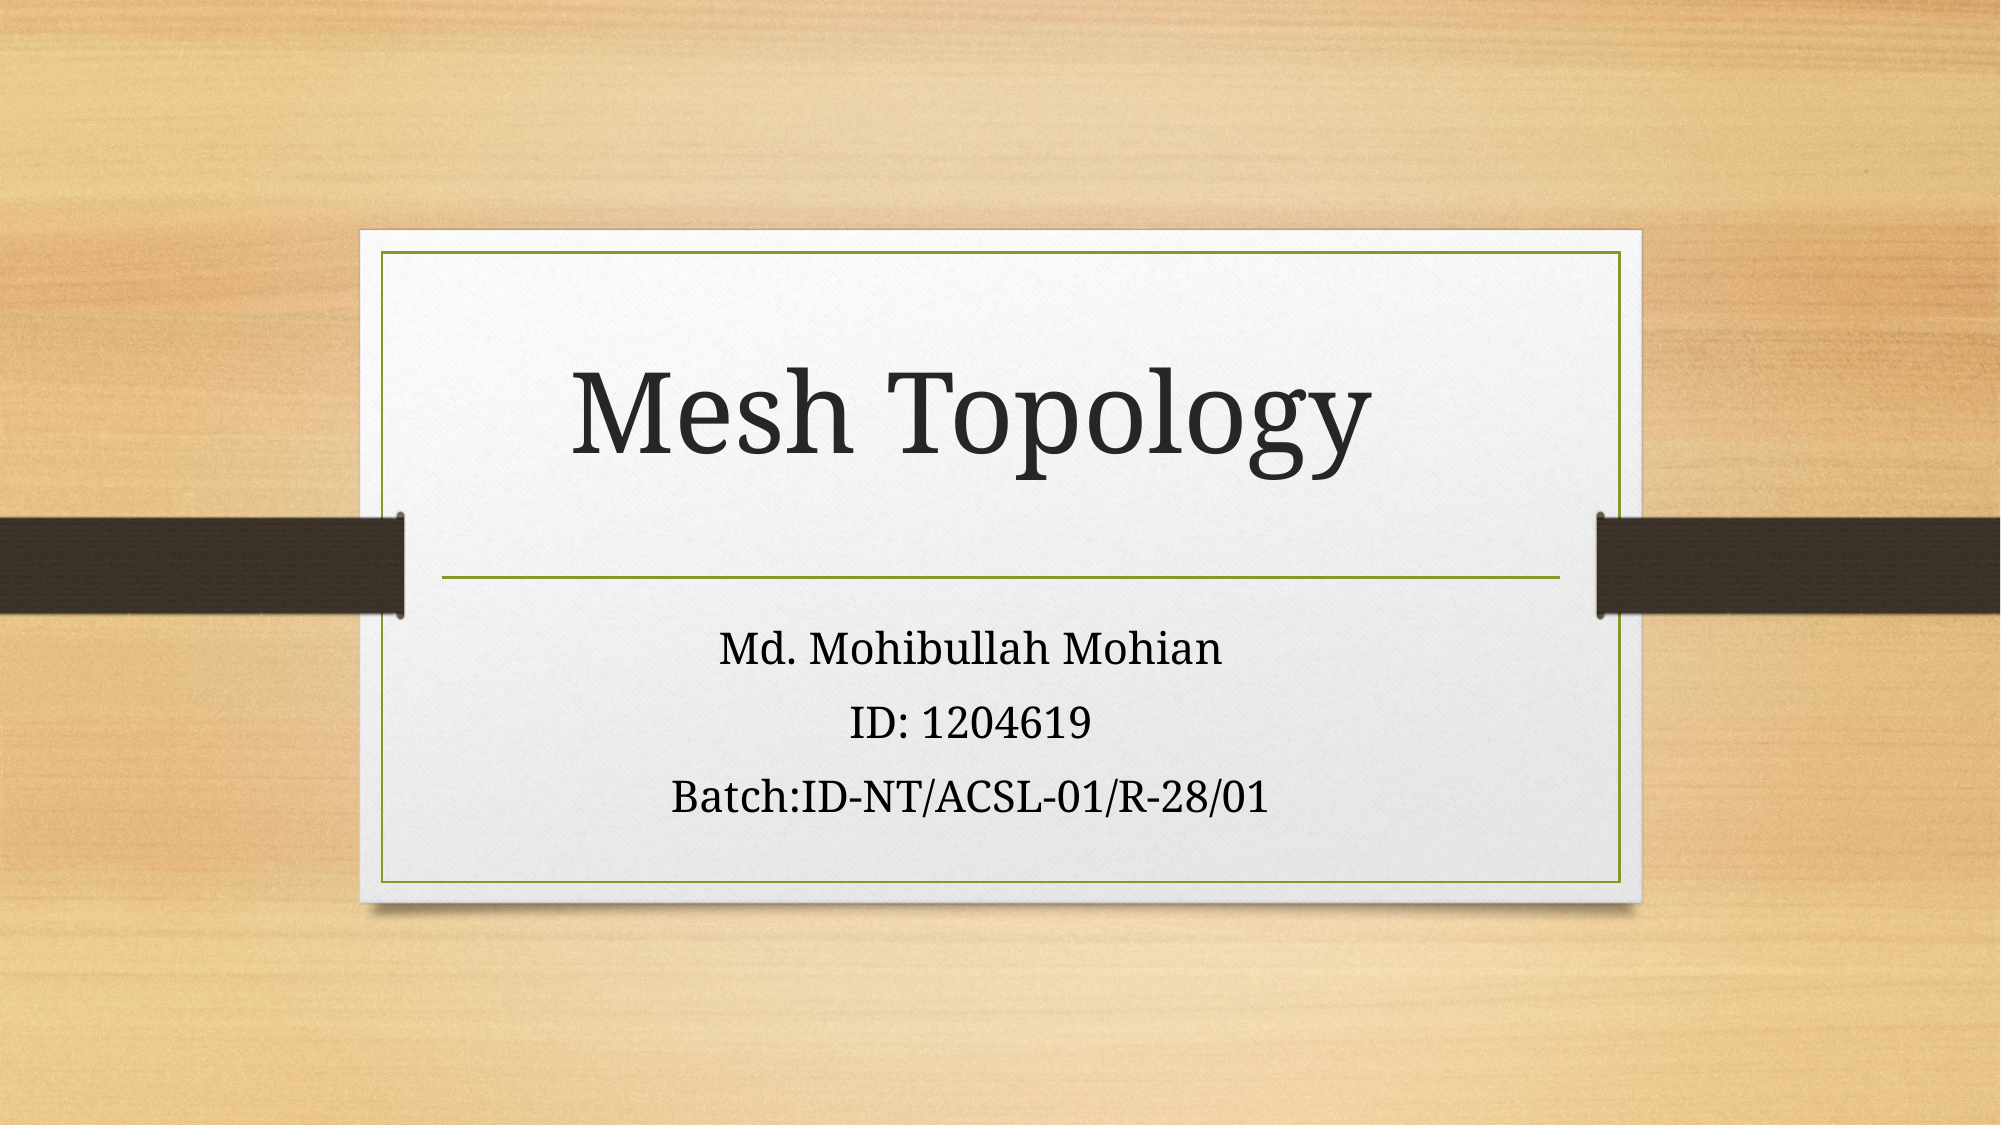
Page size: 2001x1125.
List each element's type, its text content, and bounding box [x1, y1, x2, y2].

picture [0, 0, 2001, 1125]
subtitle Md. Mohibullah Mohian ID: 1204619 Batch:ID-NT/ACSL-01/R-28/01 [476, 613, 1466, 885]
title Mesh Topology [220, 302, 1721, 484]
